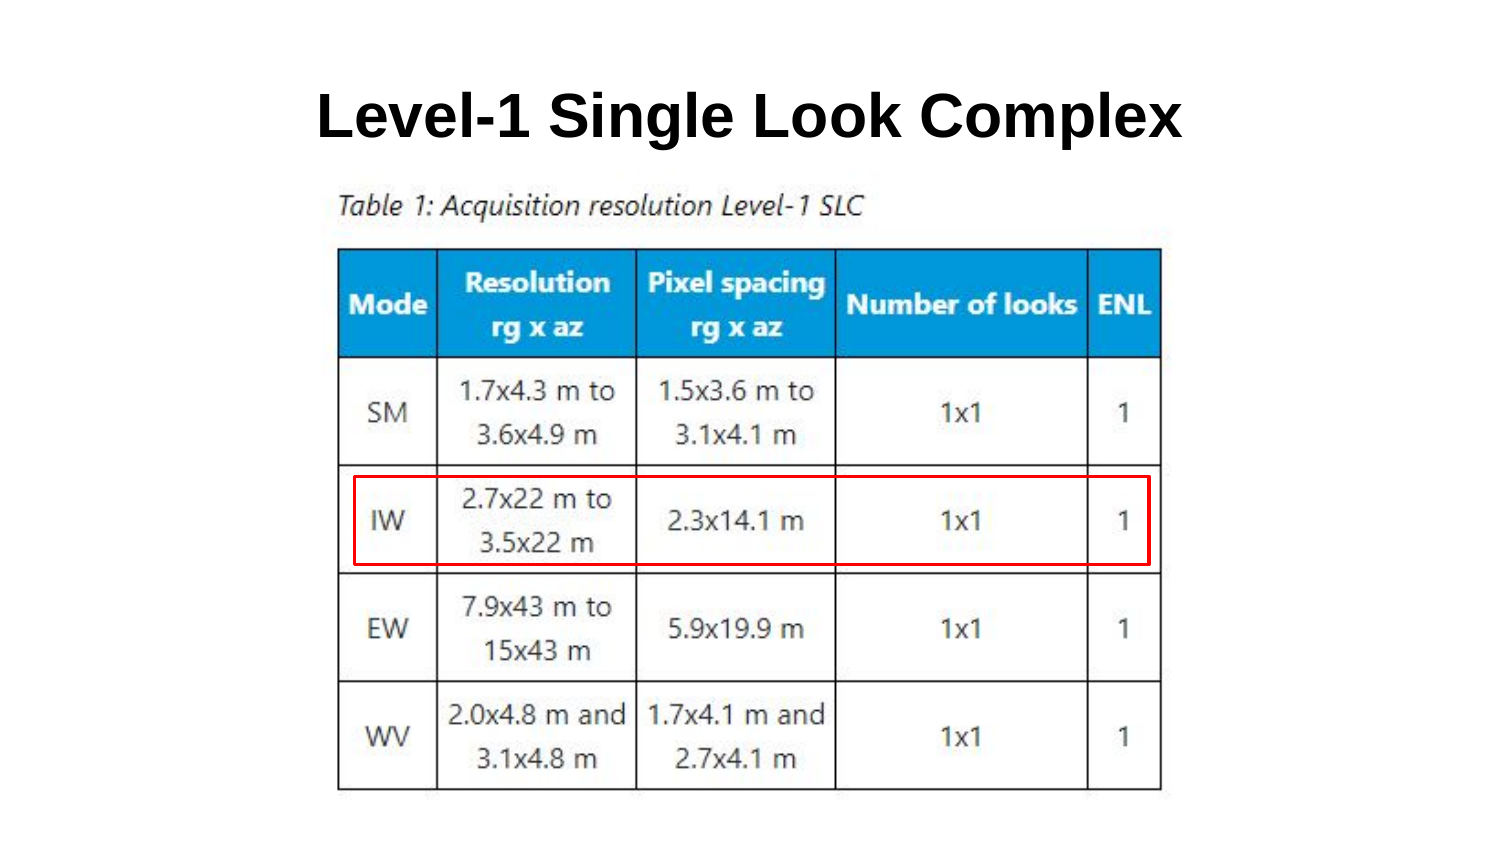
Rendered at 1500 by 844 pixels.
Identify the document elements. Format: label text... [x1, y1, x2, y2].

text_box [293, 170, 1207, 829]
title Level-1 Single Look Complex [112, 41, 1388, 183]
